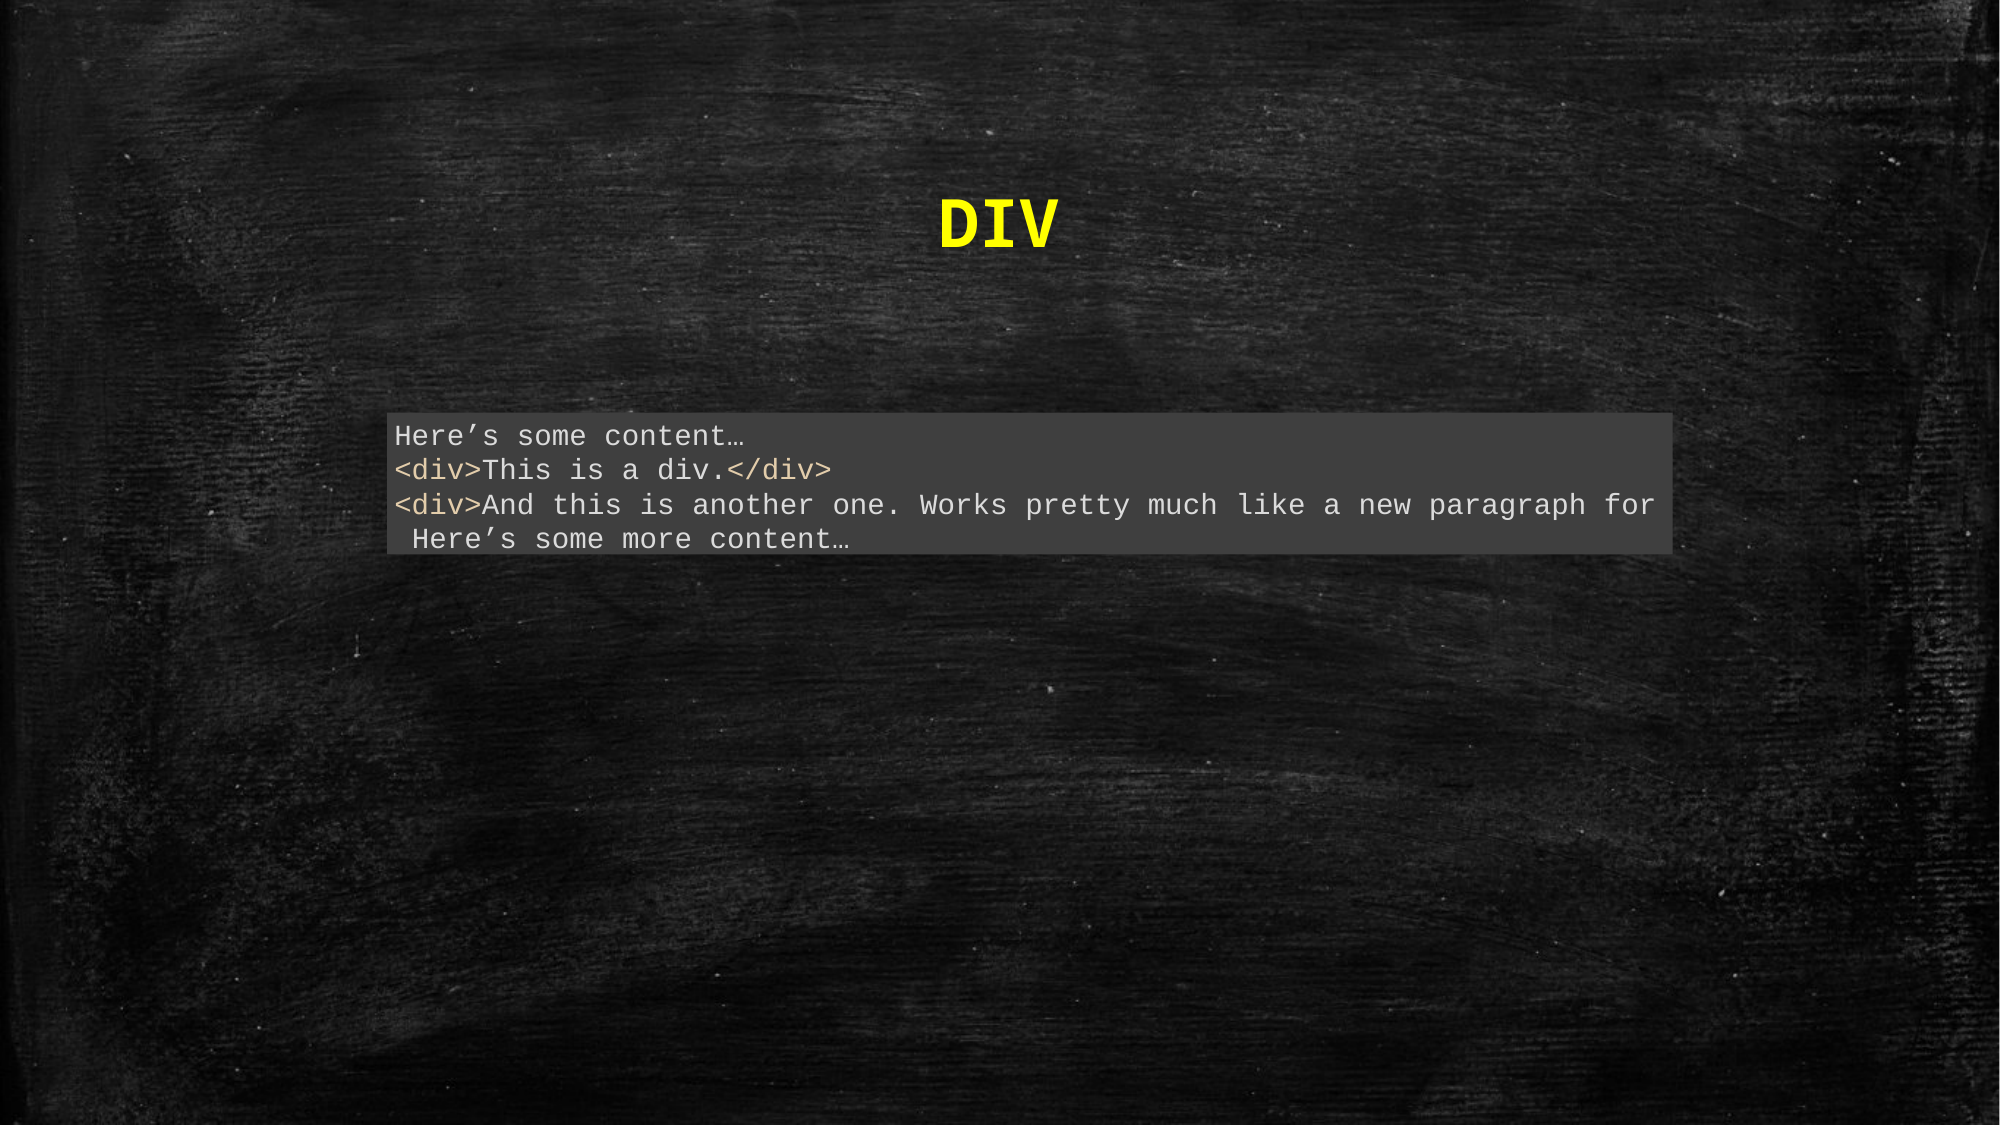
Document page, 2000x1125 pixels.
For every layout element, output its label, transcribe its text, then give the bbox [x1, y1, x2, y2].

text_box Here’s some content… <div>This is a div.</div> <div>And this is another one. Works pretty much like a new paragraph for Here’s some more content… [387, 412, 1673, 555]
text_box DIV [551, 187, 1449, 263]
